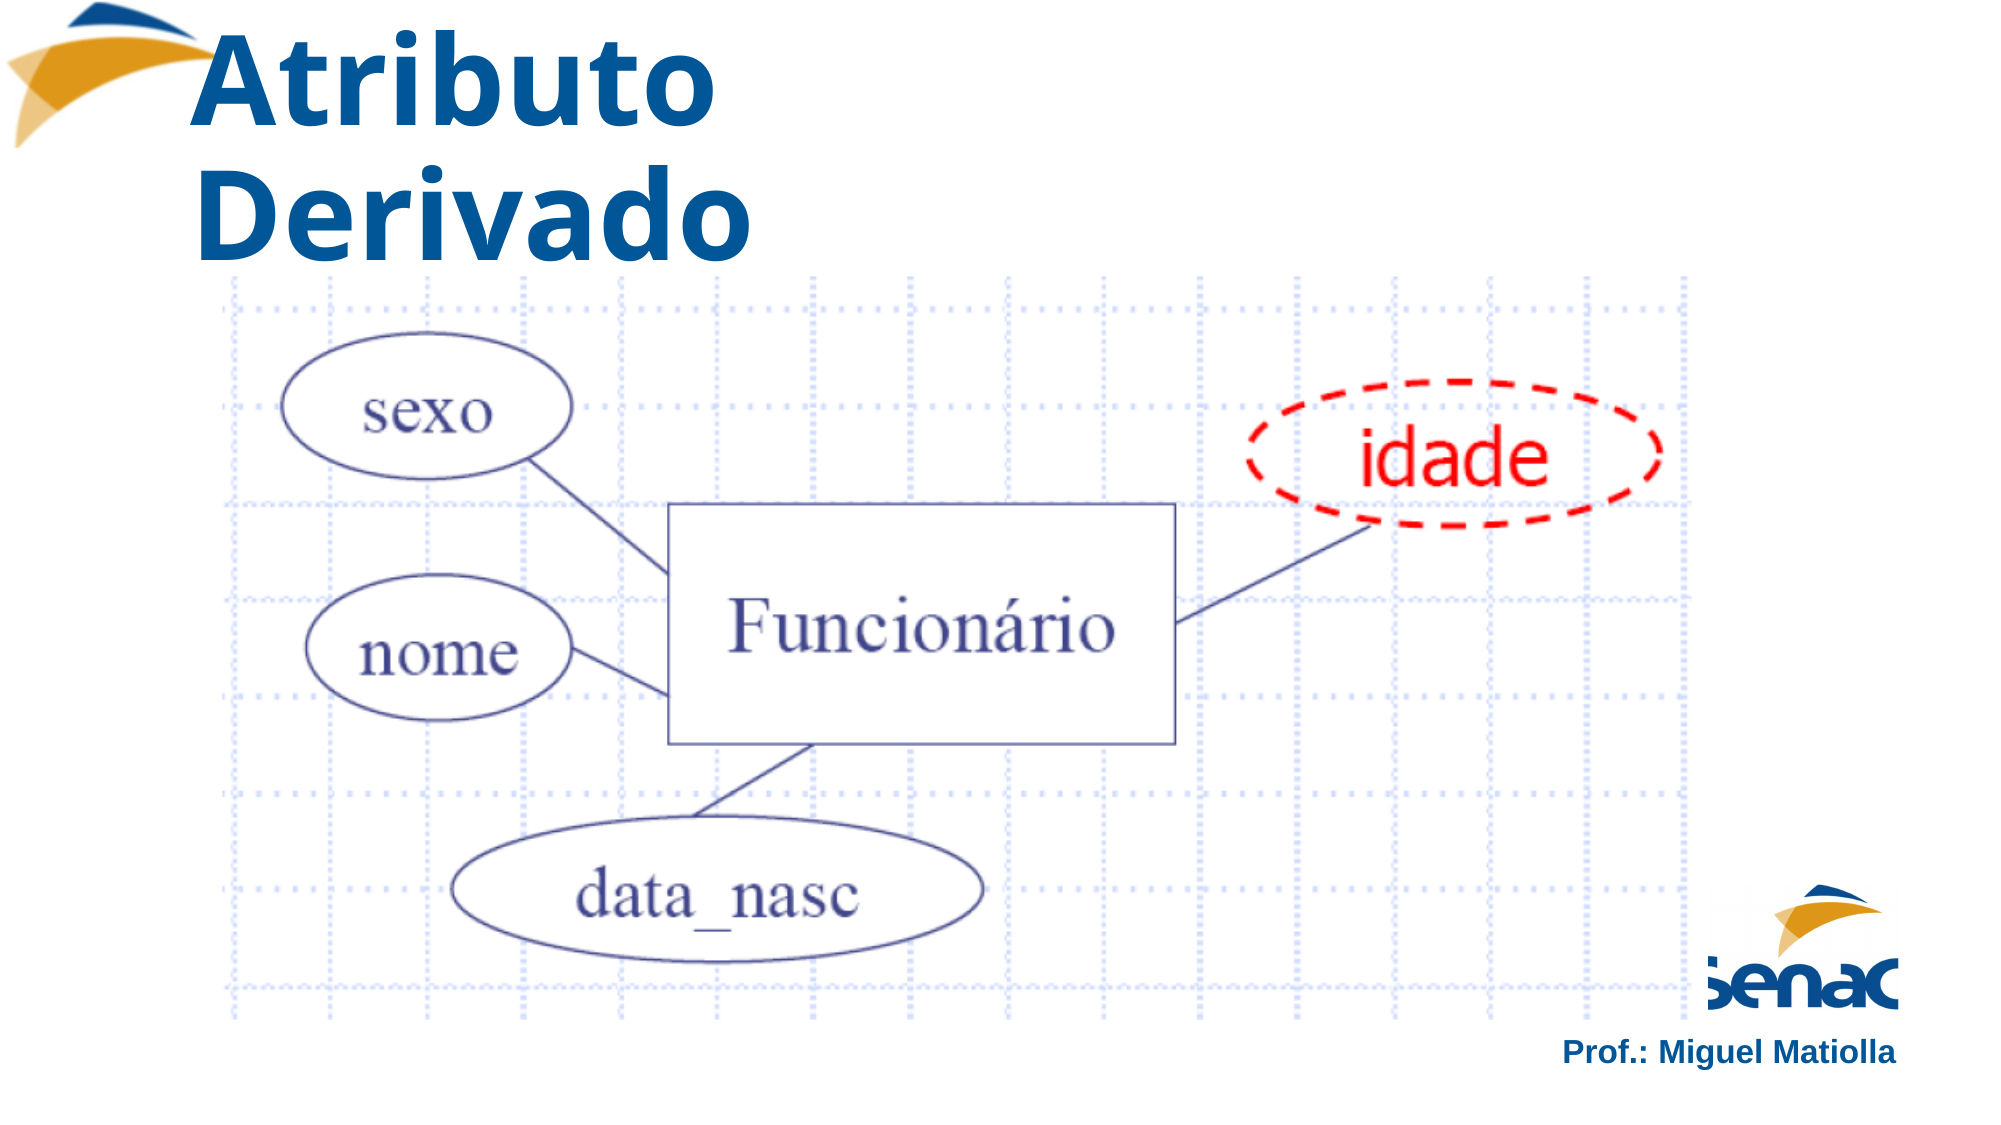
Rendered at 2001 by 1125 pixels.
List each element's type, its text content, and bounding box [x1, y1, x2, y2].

picture [0, 0, 232, 150]
picture [220, 266, 1708, 1028]
title Atributo Derivado [190, 58, 1300, 247]
